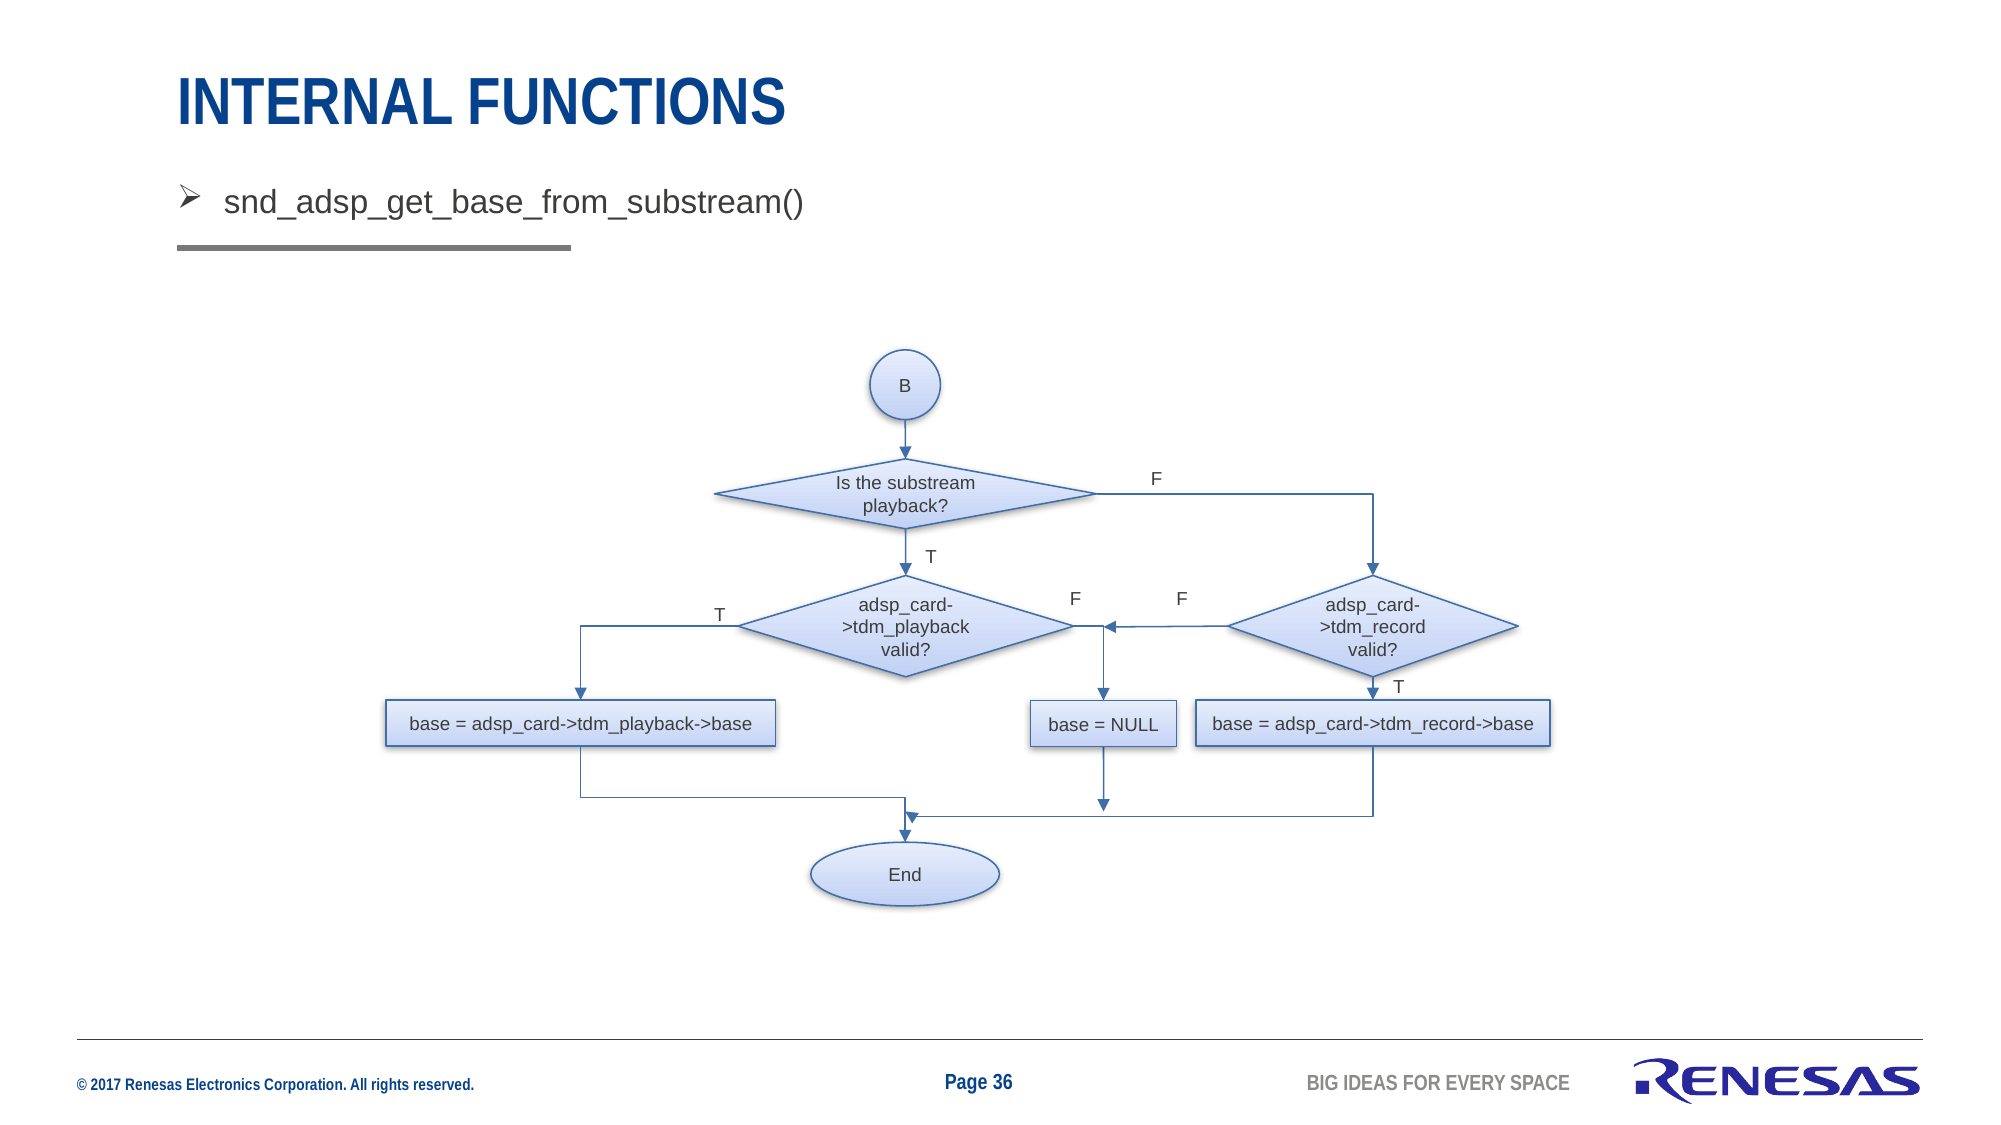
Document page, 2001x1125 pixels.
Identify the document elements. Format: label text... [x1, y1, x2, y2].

picture [1631, 1056, 1923, 1106]
title INTERNAL FUNCTIONS [177, 66, 1804, 140]
slide_number Page 36 [944, 1067, 1056, 1095]
list snd_adsp_get_base_from_substream() [177, 172, 1154, 217]
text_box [385, 349, 1551, 907]
